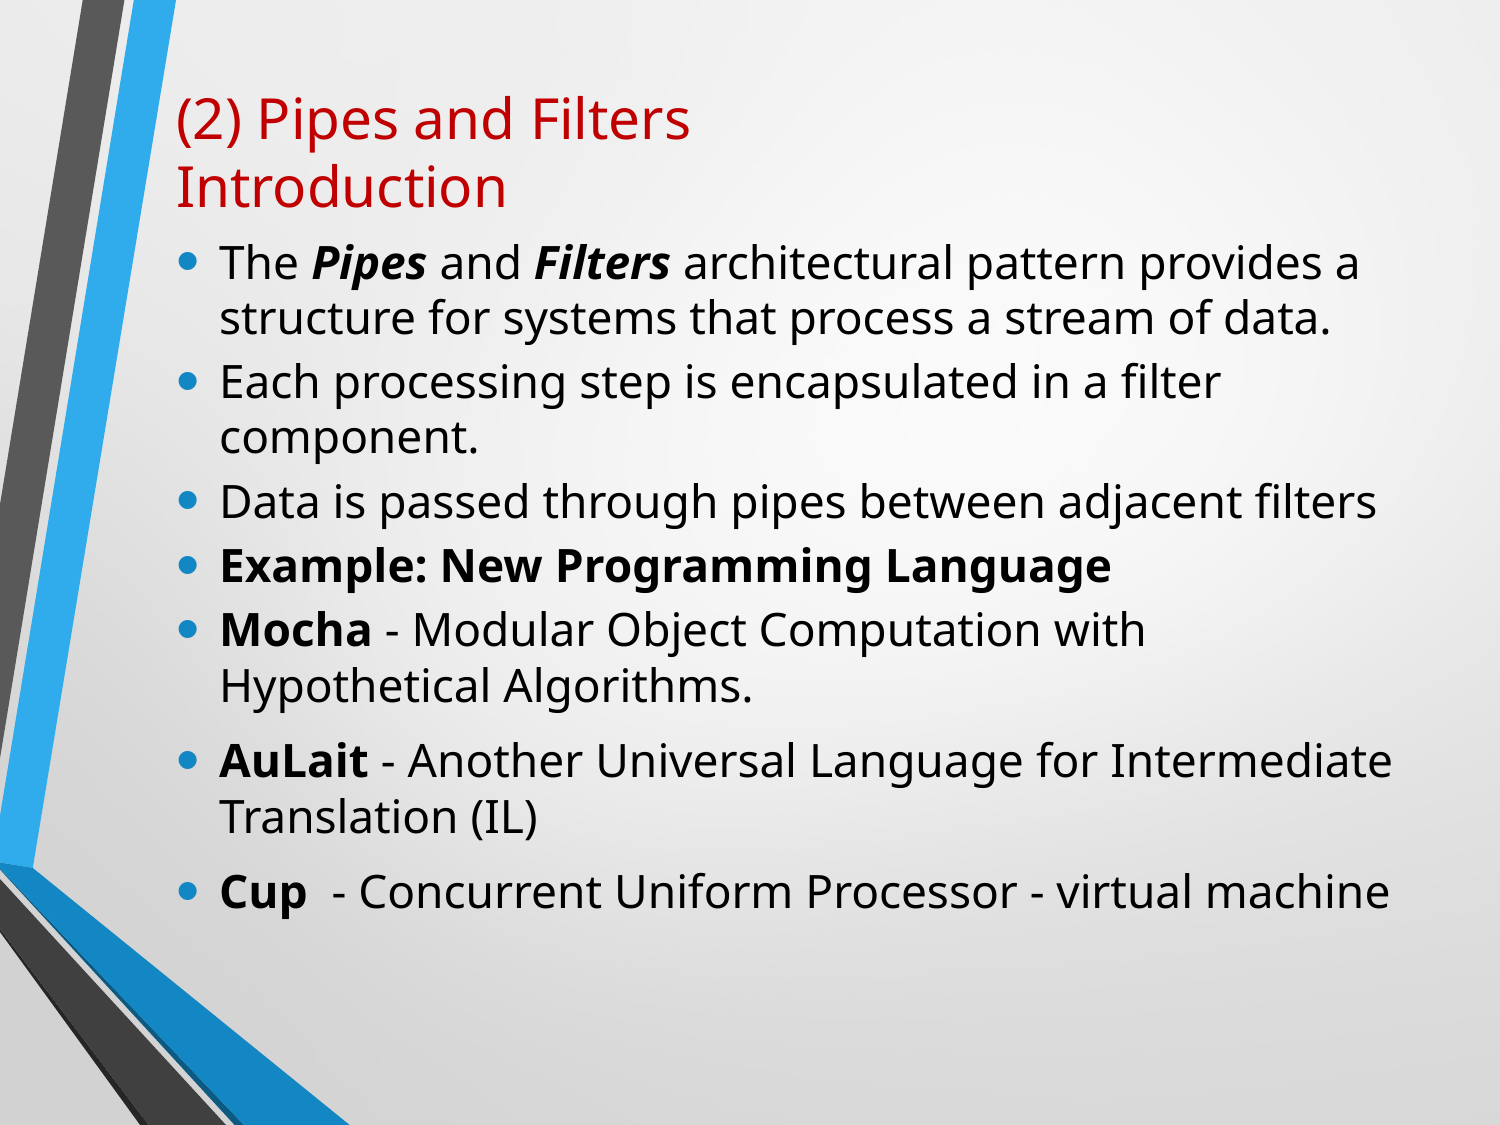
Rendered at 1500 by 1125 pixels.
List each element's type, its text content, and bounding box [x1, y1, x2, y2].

list The Pipes and Filters architectural pattern provides a structure for systems that process a stream of data. Each processing step is encapsulated in a filter component. Data is passed through pipes between adjacent filters Example: New Programming Language Mocha - Modular Object Computation with Hypothetical Algorithms. AuLait - Another Universal Language for Intermediate Translation (IL) Cup - Concurrent Uniform Processor - virtual machine [161, 225, 1425, 1040]
title (2) Pipes and Filters Introduction [161, 75, 1425, 225]
